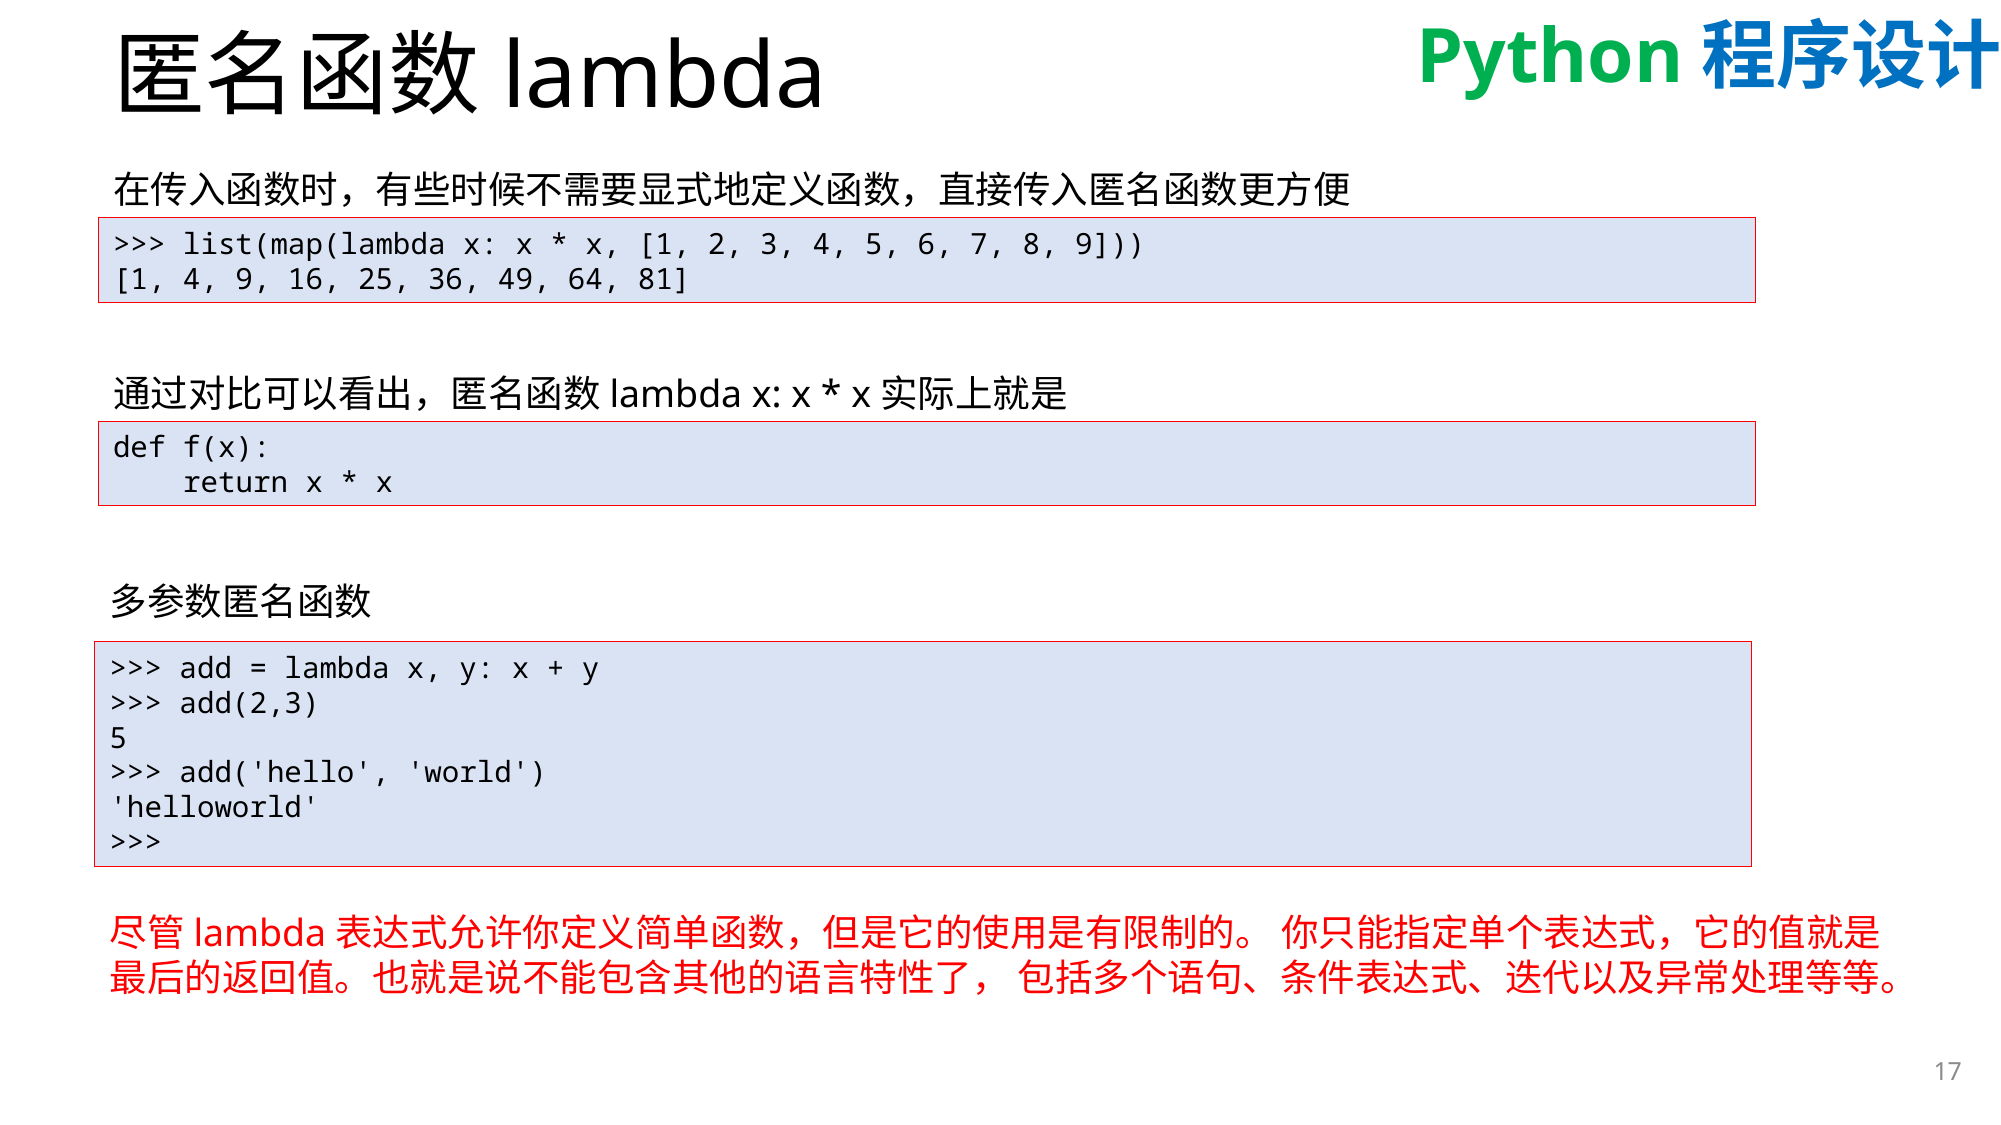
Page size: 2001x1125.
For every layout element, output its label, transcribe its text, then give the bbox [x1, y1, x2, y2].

text_box def f(x): return x * x [98, 421, 1756, 506]
text_box >>> add = lambda x, y: x + y >>> add(2,3) 5 >>> add('hello', 'world') 'helloworld' >>> [94, 641, 1752, 867]
text_box >>> list(map(lambda x: x * x, [1, 2, 3, 4, 5, 6, 7, 8, 9])) [1, 4, 9, 16, 25, 36, 49, 64, 81] [98, 217, 1756, 303]
title 匿名函数lambda [98, 0, 1824, 157]
text_box 多参数匿名函数 [94, 570, 1911, 631]
text_box 尽管lambda表达式允许你定义简单函数，但是它的使用是有限制的。 你只能指定单个表达式，它的值就是最后的返回值。也就是说不能包含其他的语言特性了， 包括多个语句、条件表达式、迭代以及异常处理等等。 [94, 901, 1911, 1007]
text_box 通过对比可以看出，匿名函数lambda x: x * x实际上就是 [98, 362, 1914, 422]
text_box 在传入函数时，有些时候不需要显式地定义函数，直接传入匿名函数更方便 [98, 158, 1914, 219]
slide_number 17 [1527, 1042, 1978, 1103]
